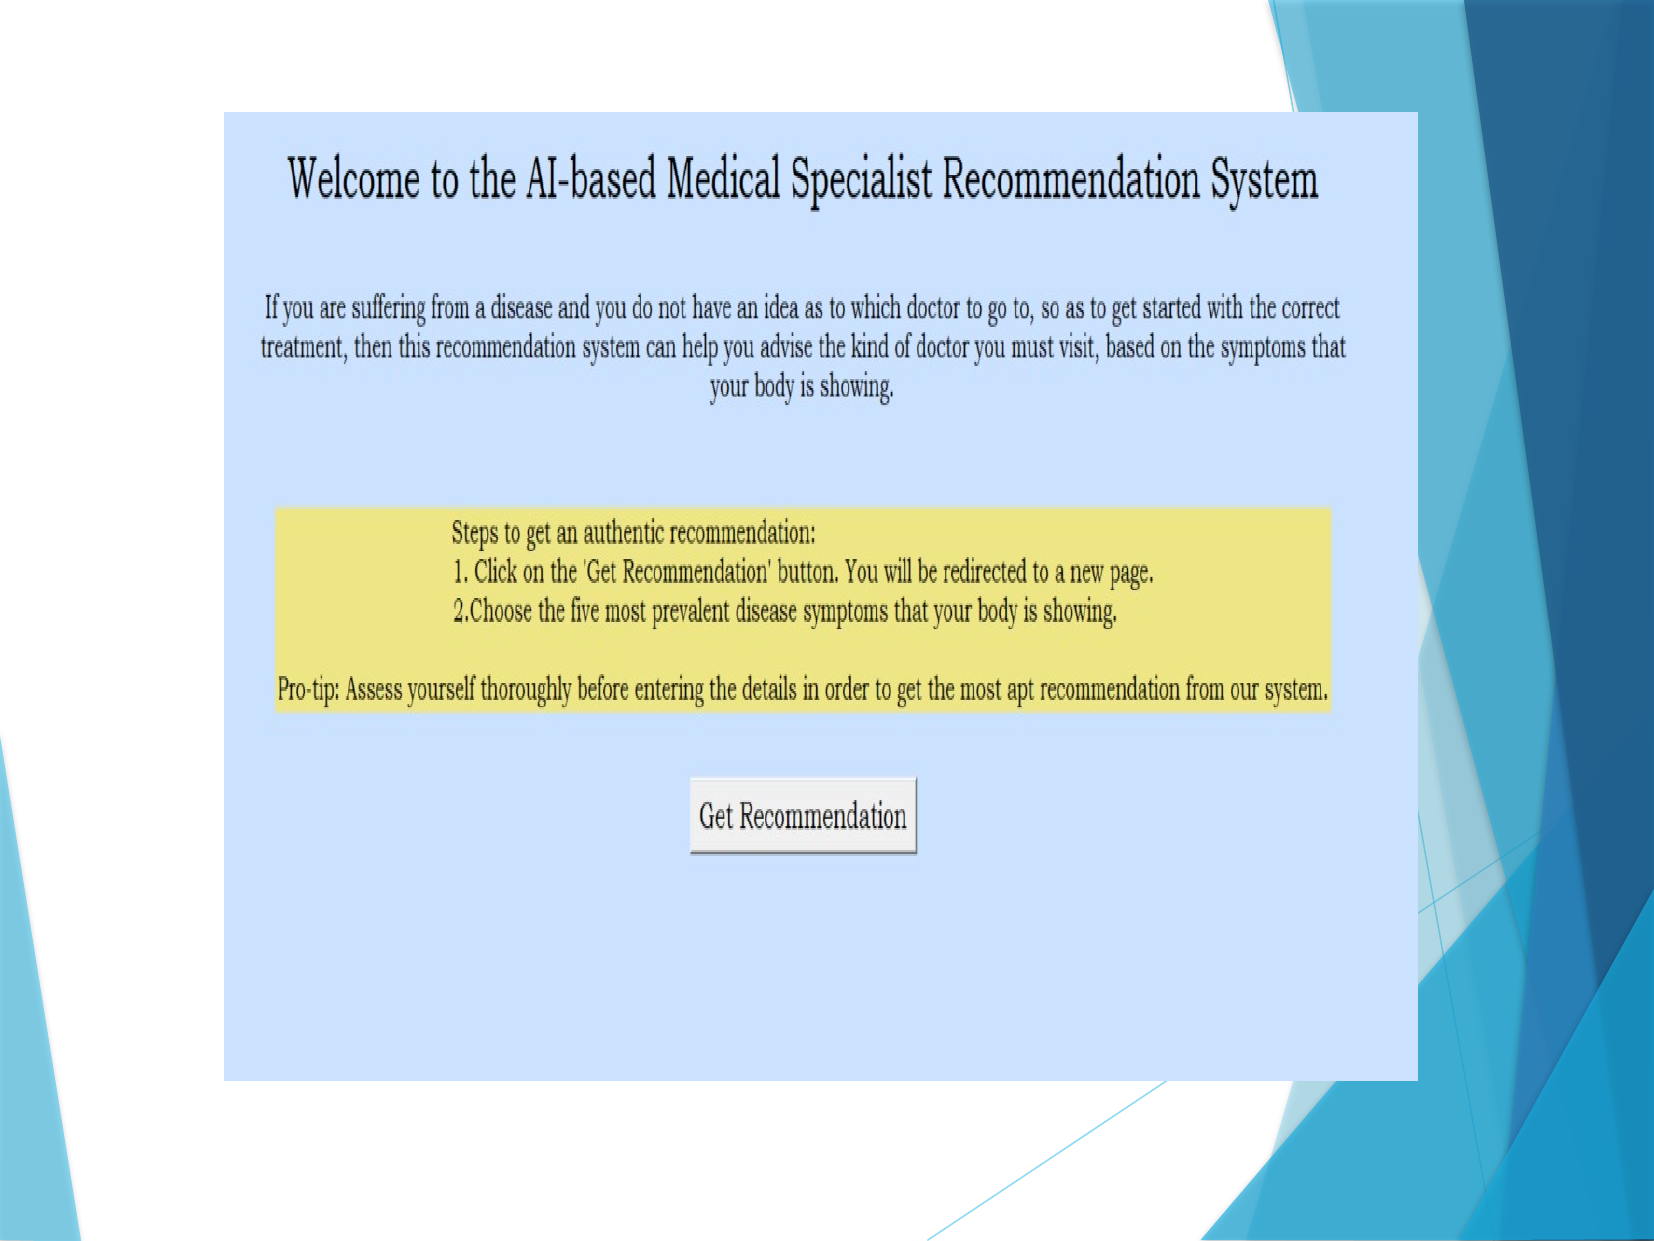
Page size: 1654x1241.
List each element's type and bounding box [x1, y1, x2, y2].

list [223, 111, 1418, 1082]
